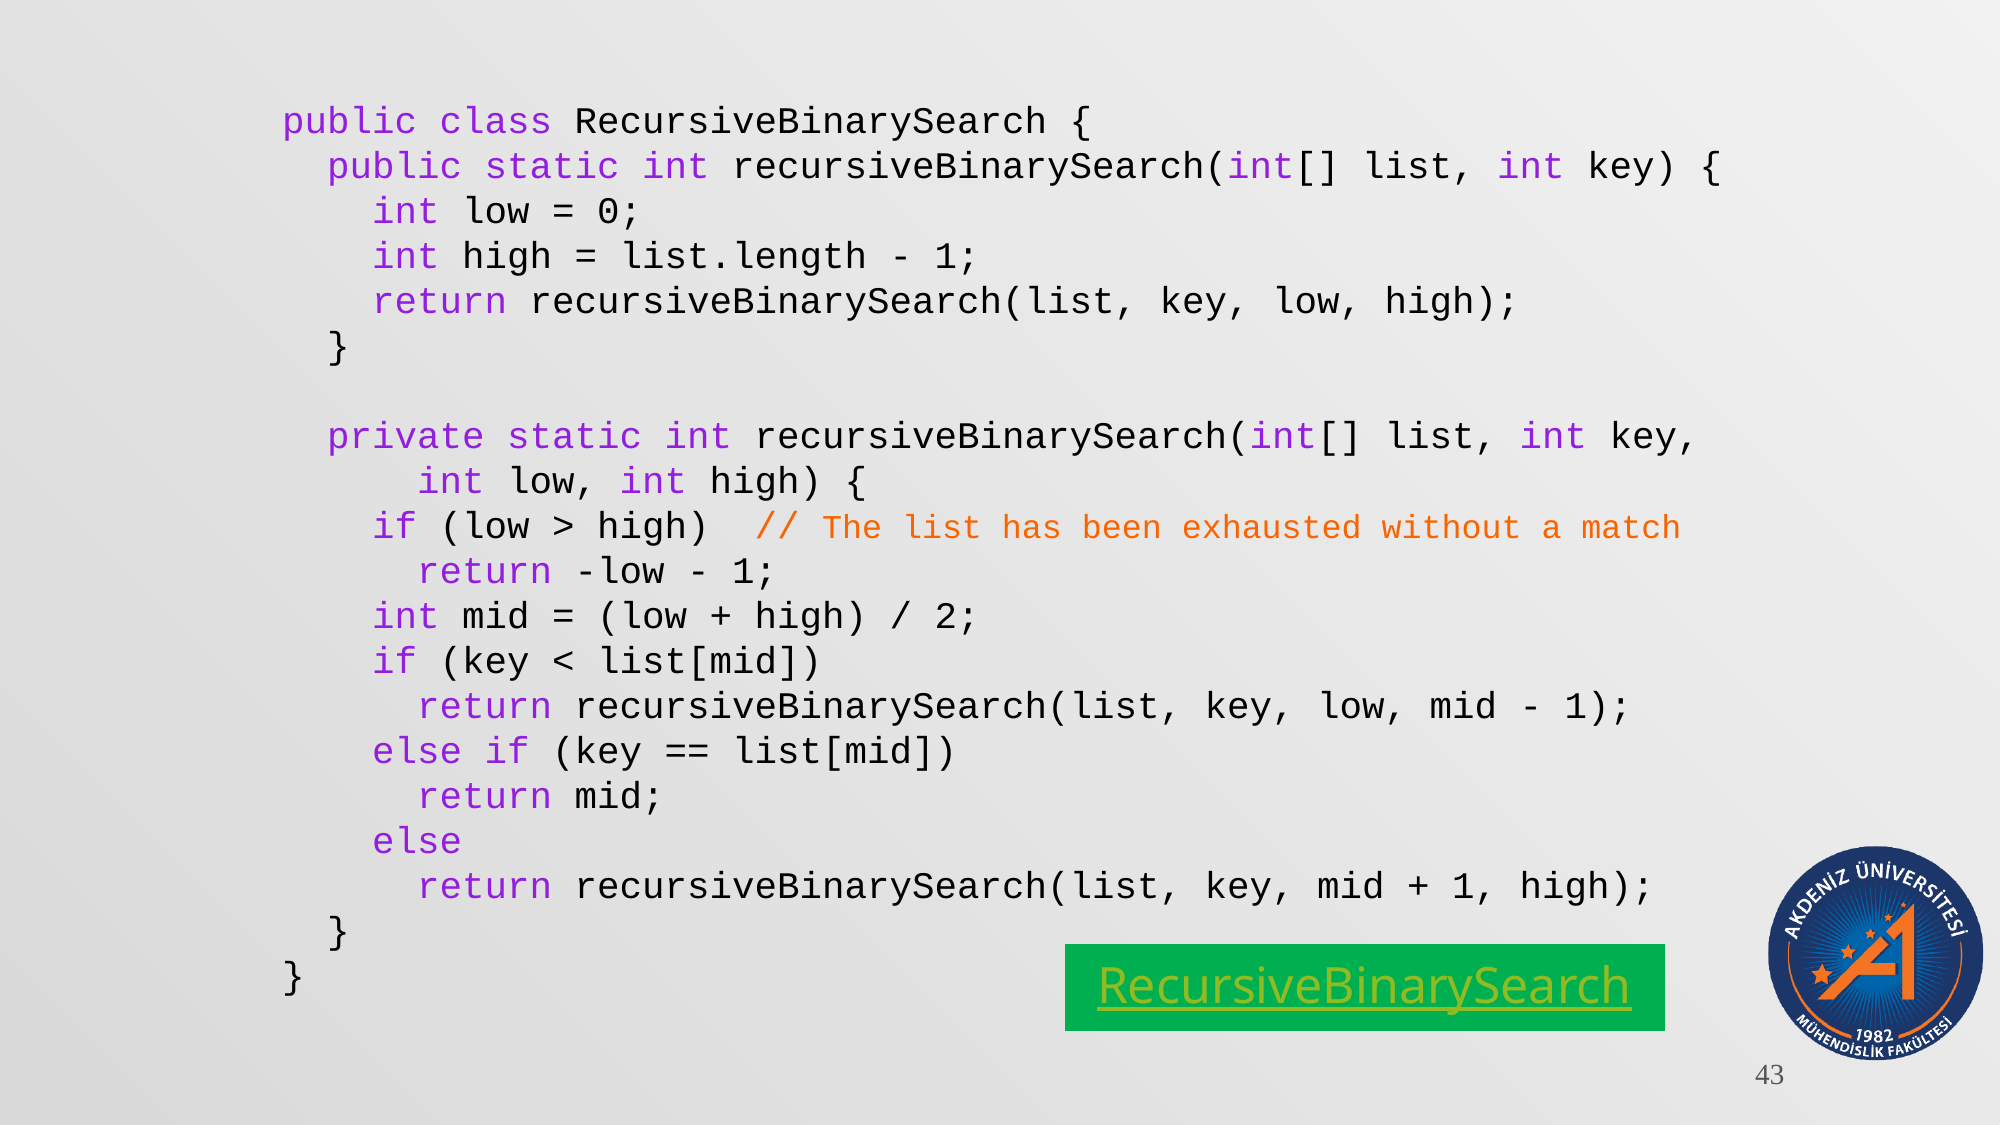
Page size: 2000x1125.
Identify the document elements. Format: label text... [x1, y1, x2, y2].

text_box RecursiveBinarySearch [1064, 943, 1665, 1032]
slide_number 43 [1612, 1057, 1800, 1088]
text_box public class RecursiveBinarySearch { public static int recursiveBinarySearch(int[] list, int key) { int low = 0; int high = list.length - 1; return recursiveBinarySearch(list, key, low, high); } private static int recursiveBinarySearch(int[] list, int key, int low, int high) { if (low > high) // The list has been exhausted without a match return -low - 1; int mid = (low + high) / 2; if (key < list[mid]) return recursiveBinarySearch(list, key, low, mid - 1); else if (key == list[mid]) return mid; else return recursiveBinarySearch(list, key, mid + 1, high); } } [267, 88, 1750, 1004]
picture [1767, 843, 1985, 1061]
